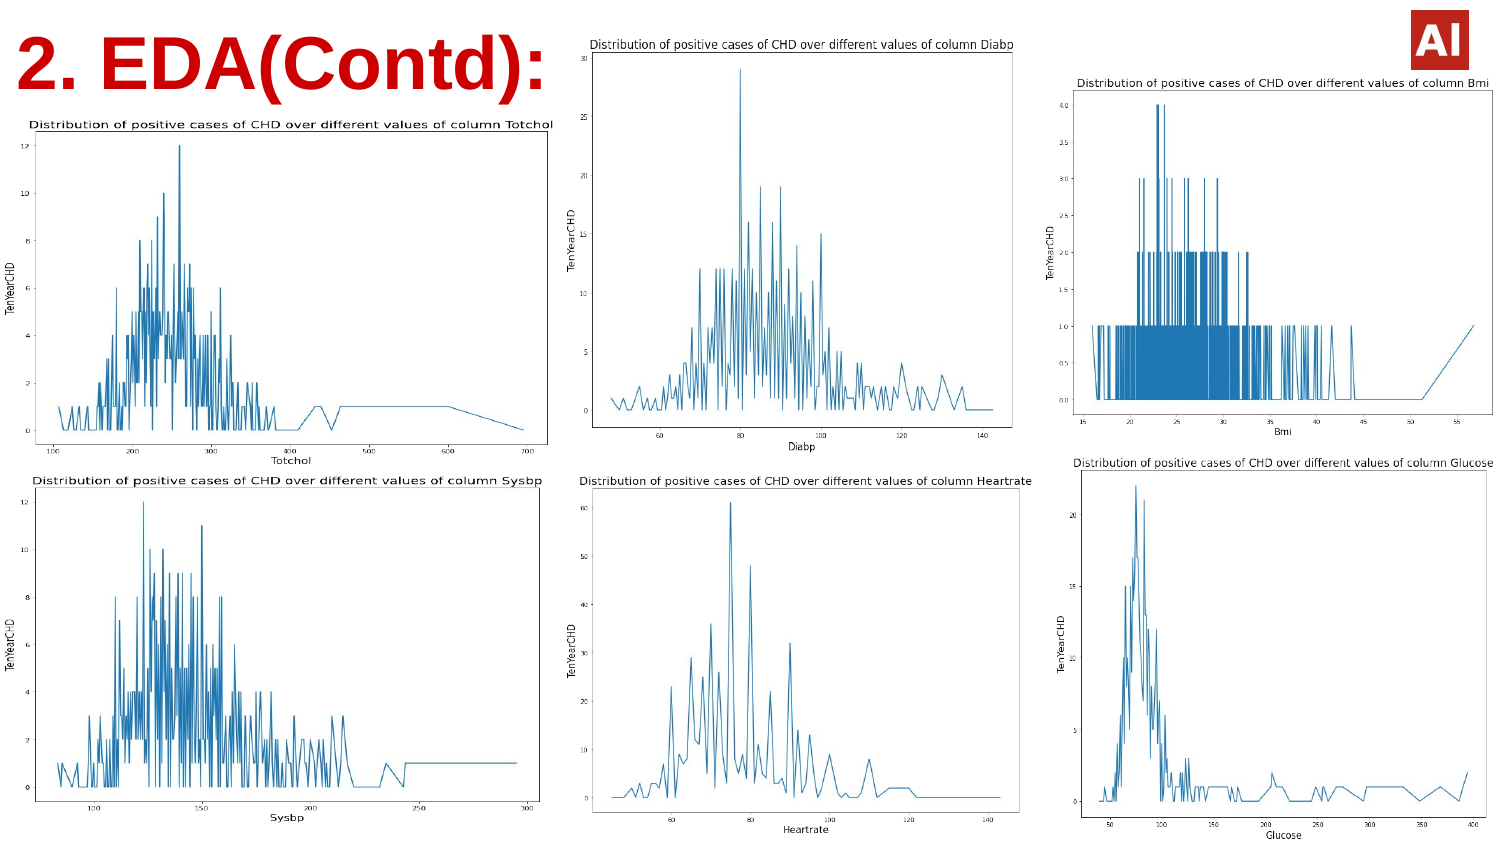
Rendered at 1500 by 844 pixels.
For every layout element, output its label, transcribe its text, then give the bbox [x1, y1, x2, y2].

title 2. EDA(Contd): [14, 12, 552, 114]
picture [1411, 10, 1469, 70]
picture [1053, 453, 1493, 841]
picture [563, 34, 1015, 453]
picture [1042, 74, 1494, 437]
picture [563, 472, 1032, 836]
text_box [0, 116, 556, 823]
